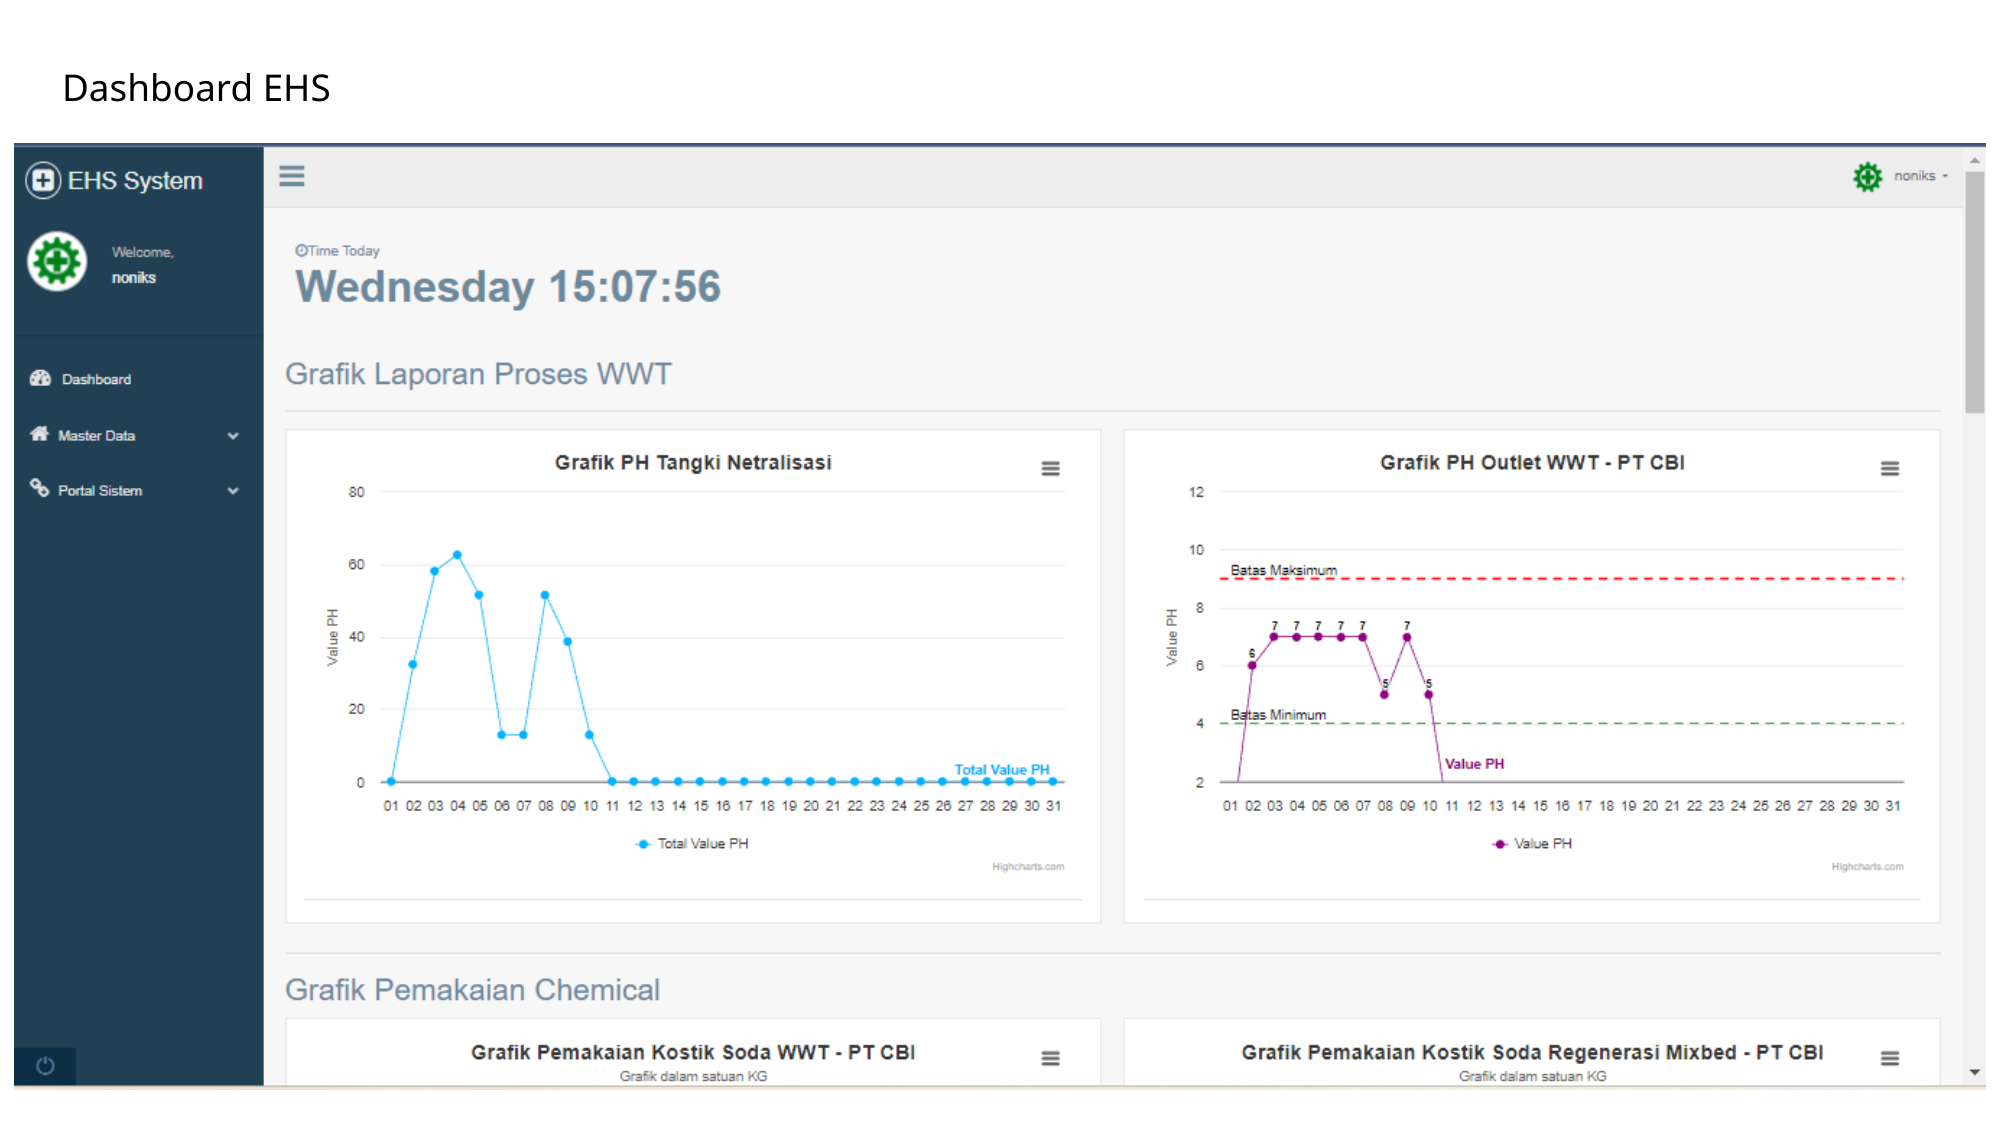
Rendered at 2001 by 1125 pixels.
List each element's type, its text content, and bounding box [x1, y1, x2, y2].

title Dashboard EHS [47, 61, 850, 117]
picture [14, 143, 1986, 1090]
